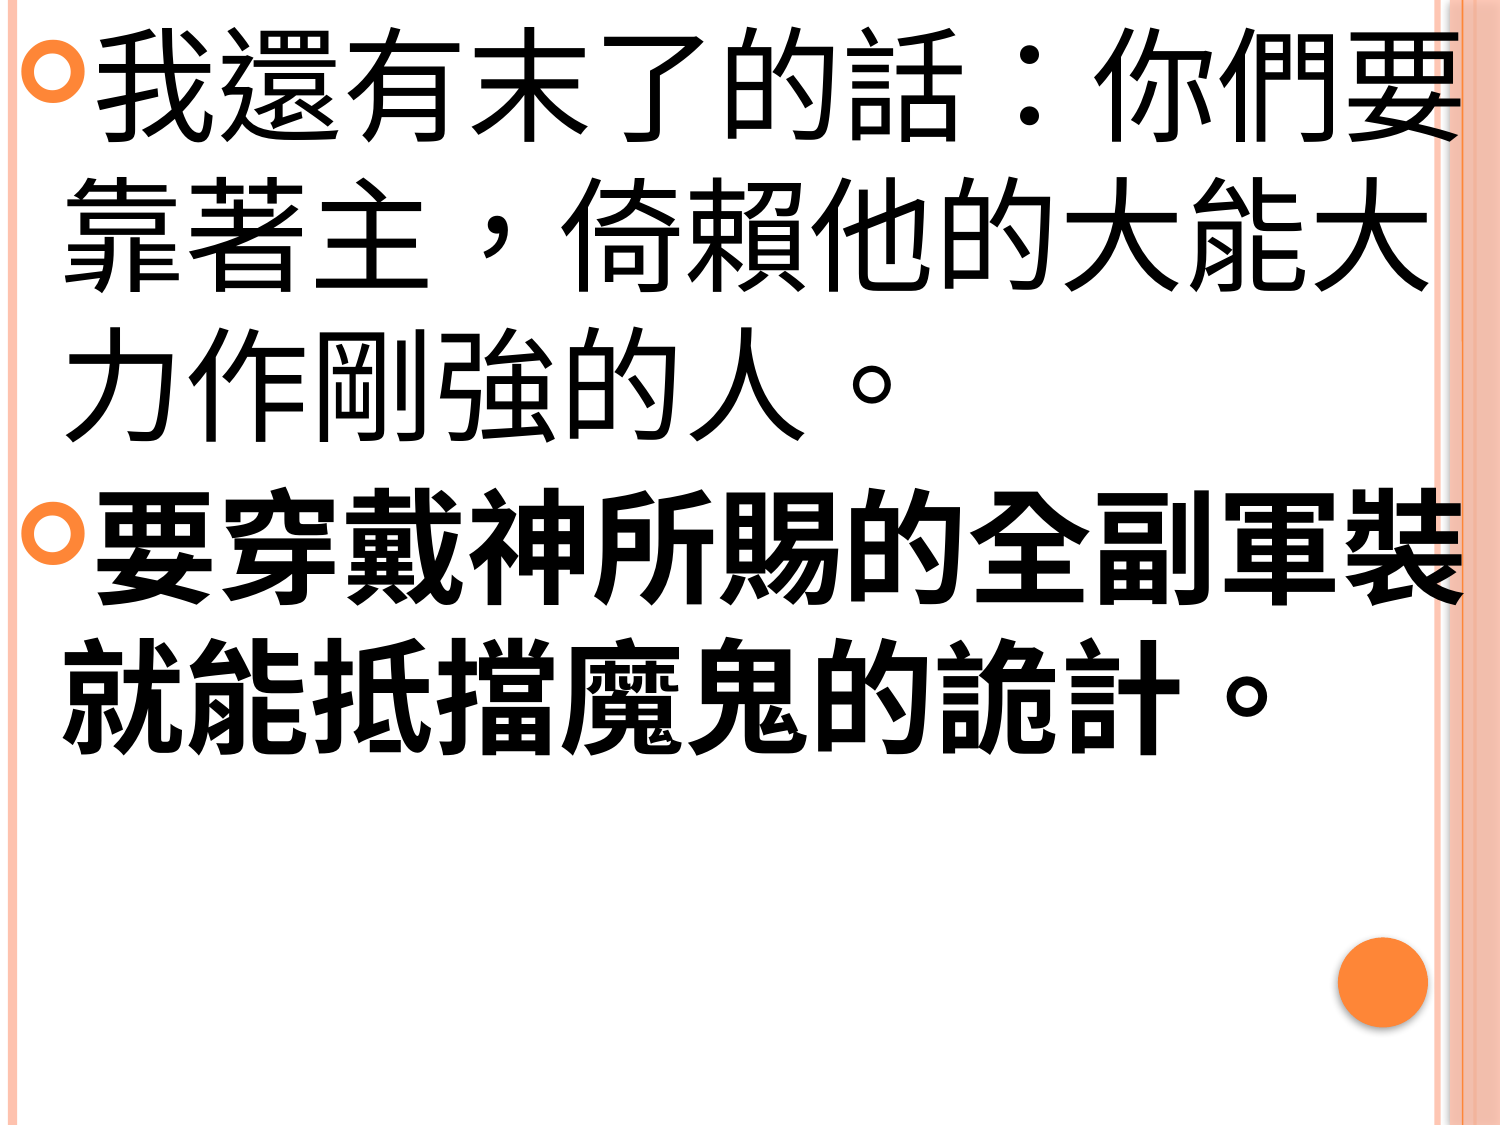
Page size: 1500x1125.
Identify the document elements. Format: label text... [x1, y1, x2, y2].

list 我還有末了的話：你們要靠著主，倚賴他的大能大力作剛強的人。 要穿戴神所賜的全副軍裝，就能抵擋魔鬼的詭計。 [0, 0, 1500, 1125]
